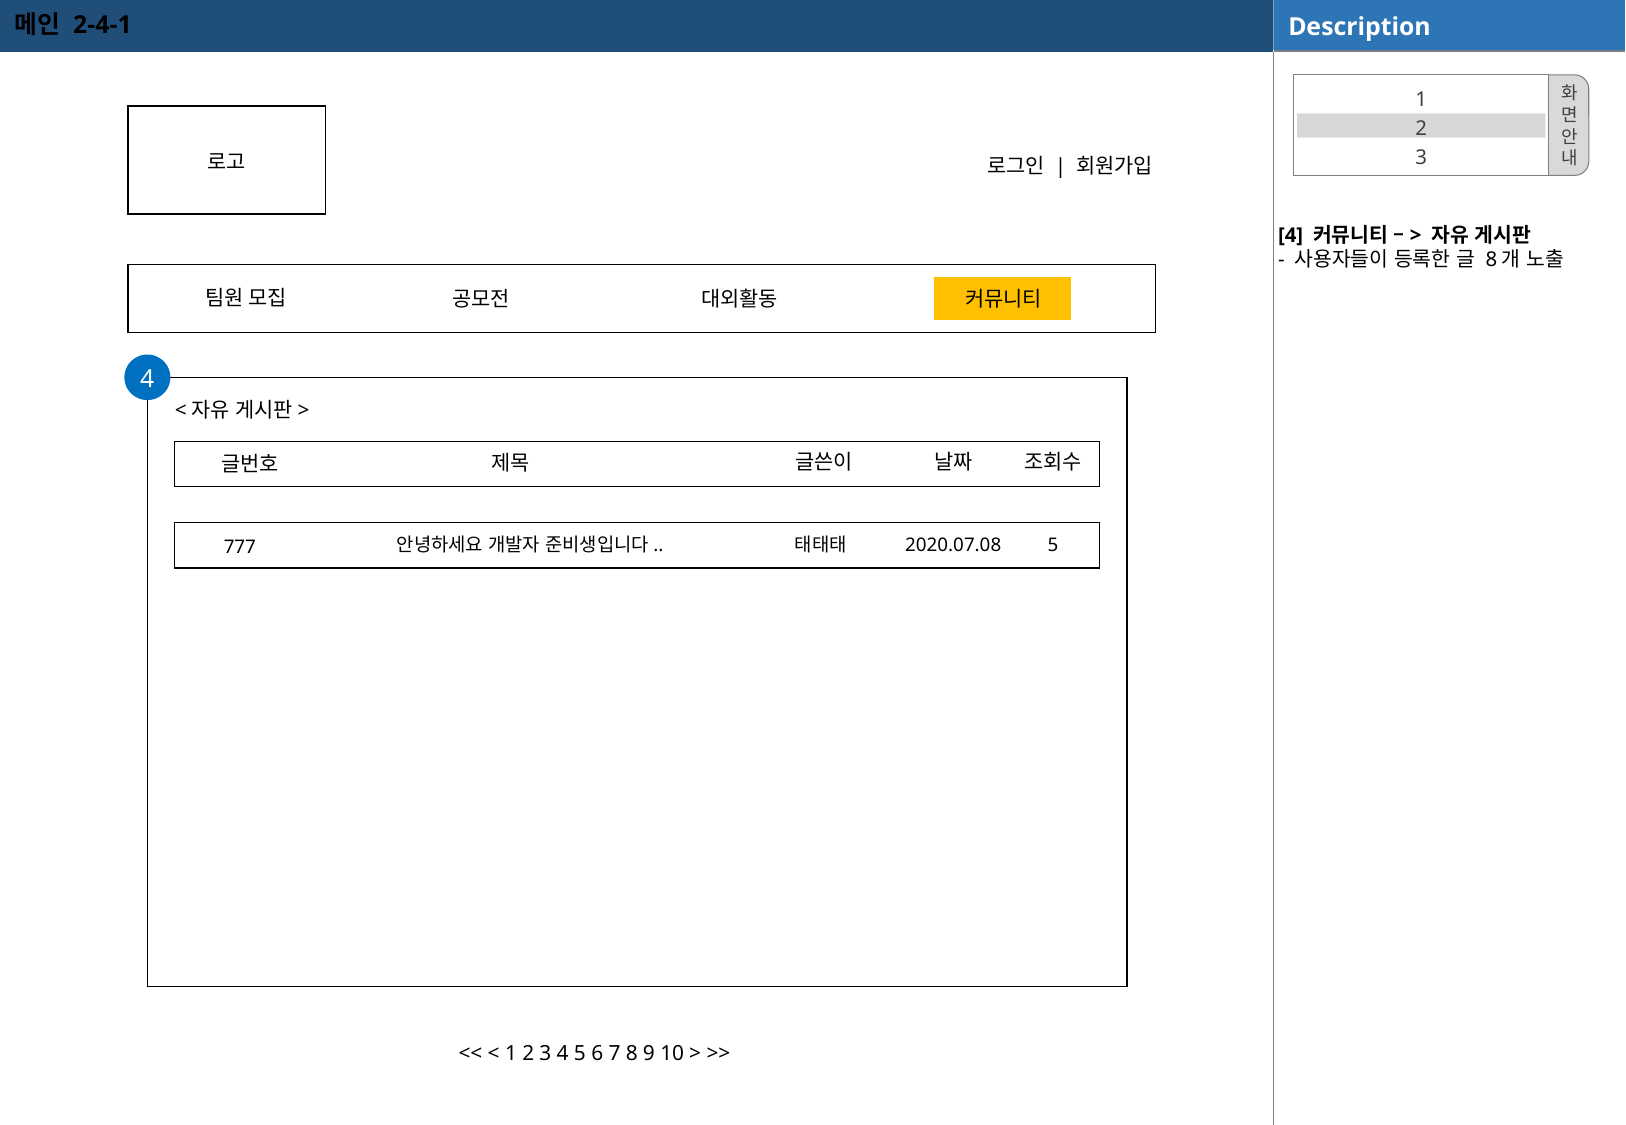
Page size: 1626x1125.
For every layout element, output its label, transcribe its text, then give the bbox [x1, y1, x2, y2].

text_box [127, 263, 1157, 334]
text_box 팀원 모집 [190, 277, 317, 317]
text_box [127, 105, 326, 215]
text_box 커뮤니티 [951, 278, 1057, 318]
text_box << < 1 2 3 4 5 6 7 8 9 10 > >> [444, 1032, 831, 1072]
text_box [174, 441, 1100, 487]
text_box [4] 커뮤니티 –> 자유 게시판 - 사용자들이 등록한 글 8개 노출 [1271, 51, 1625, 1125]
text_box 로그인 | 회원가입 [972, 145, 1168, 186]
text_box [146, 376, 1128, 987]
text_box 대외활동 [687, 277, 810, 318]
text_box 4 [123, 353, 172, 402]
text_box <자유 게시판> [160, 389, 325, 430]
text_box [174, 522, 1100, 568]
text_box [1293, 74, 1589, 176]
text_box 공모전 [437, 278, 540, 318]
list 메인 2-4-1 [0, 0, 1238, 52]
